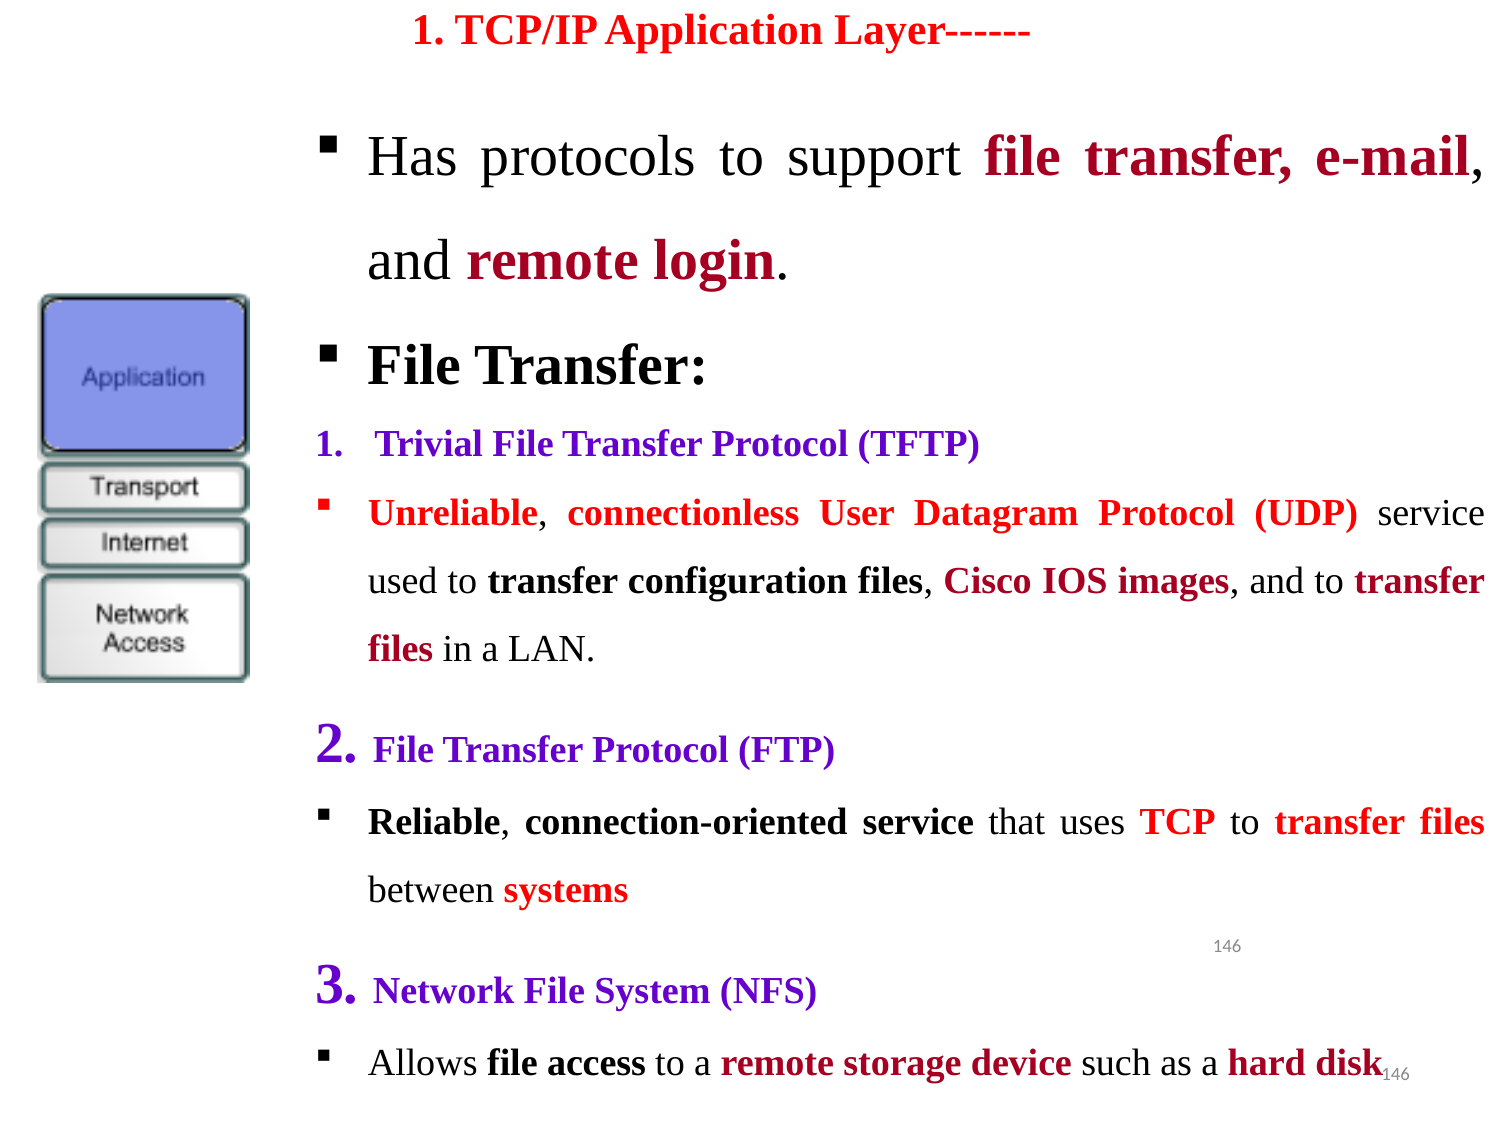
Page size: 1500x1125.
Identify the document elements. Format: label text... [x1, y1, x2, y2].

picture [37, 293, 251, 684]
list Has protocols to support file transfer, e-mail, and remote login. File Transfer: Trivial File Transfer Protocol (TFTP) Unreliable, connectionless User Datagram Protocol (UDP) service used to transfer configuration files, Cisco IOS images, and to transfer files in a LAN. 2. File Transfer Protocol (FTP) Reliable, connection-oriented service that uses TCP to transfer files between systems 3. Network File System (NFS) Allows file access to a remote storage device such as a hard disk [299, 74, 1500, 1103]
slide_number 146 [1074, 1042, 1425, 1103]
text_box 146 [993, 922, 1257, 968]
title 1. TCP/IP Application Layer------ [74, 0, 1369, 55]
